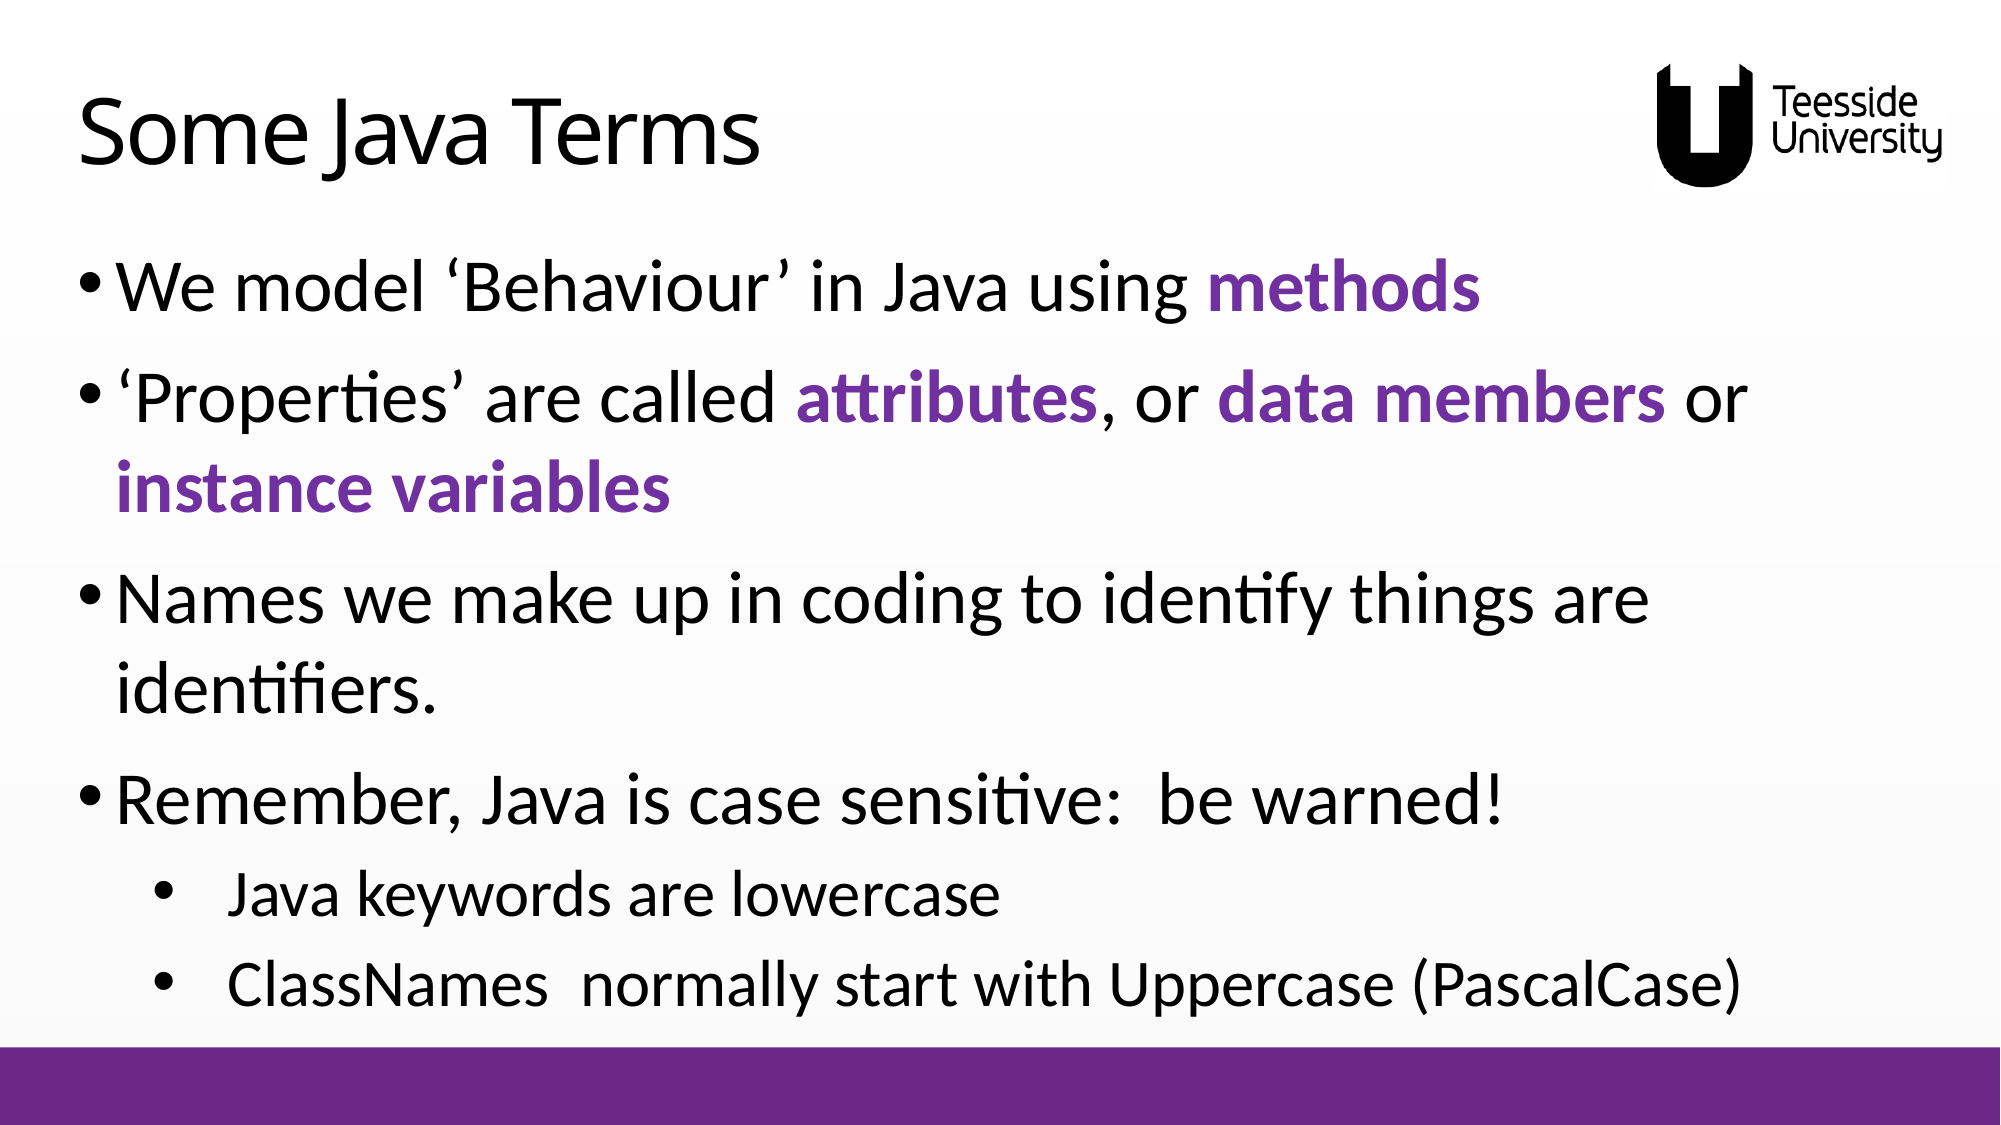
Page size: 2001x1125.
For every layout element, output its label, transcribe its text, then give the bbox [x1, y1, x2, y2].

picture [1652, 59, 1946, 191]
title Some Java Terms [62, 59, 1623, 191]
list We model ‘Behaviour’ in Java using methods ‘Properties’ are called attributes, or data members or instance variables Names we make up in coding to identify things are identifiers. Remember, Java is case sensitive: be warned! Java keywords are lowercase ClassNames normally start with Uppercase (PascalCase) [62, 229, 1946, 1028]
